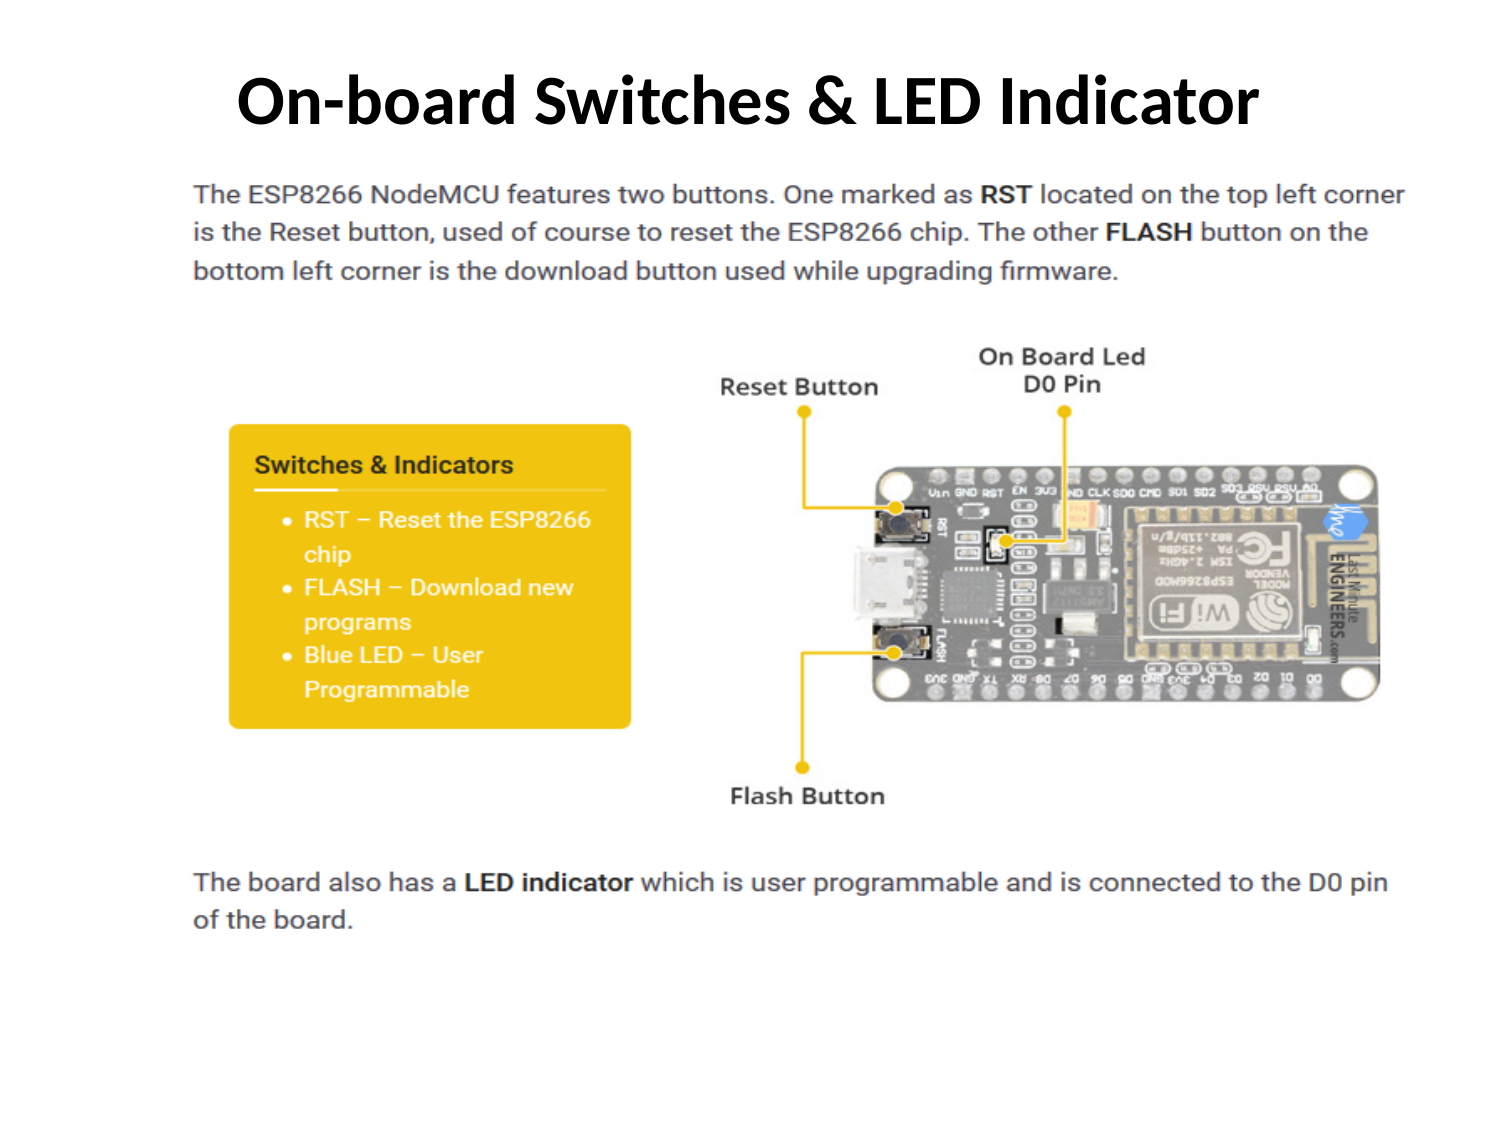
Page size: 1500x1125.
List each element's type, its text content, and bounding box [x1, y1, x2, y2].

picture [174, 175, 1425, 951]
title On-board Switches & LED Indicator [75, 45, 1425, 233]
